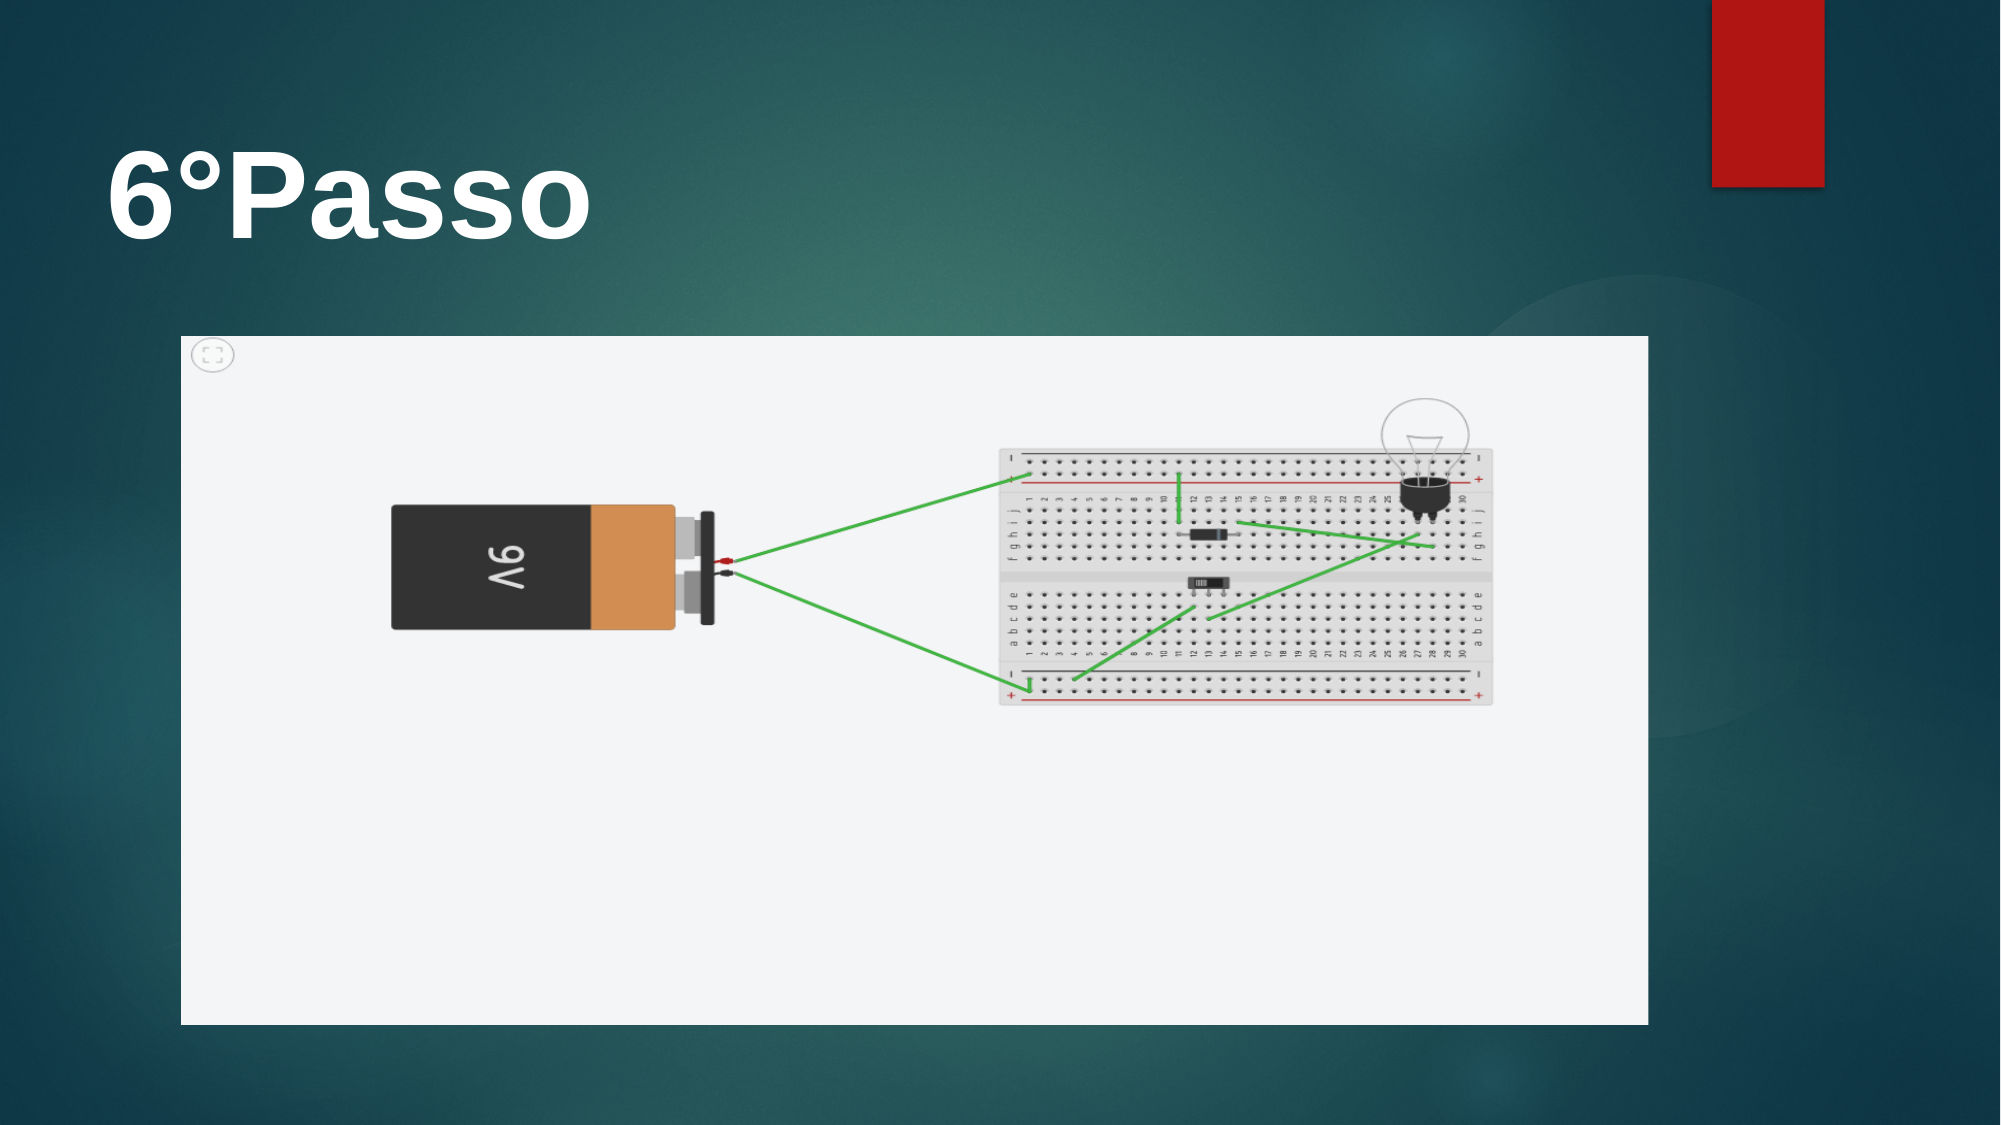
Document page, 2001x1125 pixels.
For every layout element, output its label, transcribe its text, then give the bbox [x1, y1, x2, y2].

picture [0, 0, 2001, 1125]
text_box 6°Passo [105, 113, 1649, 265]
